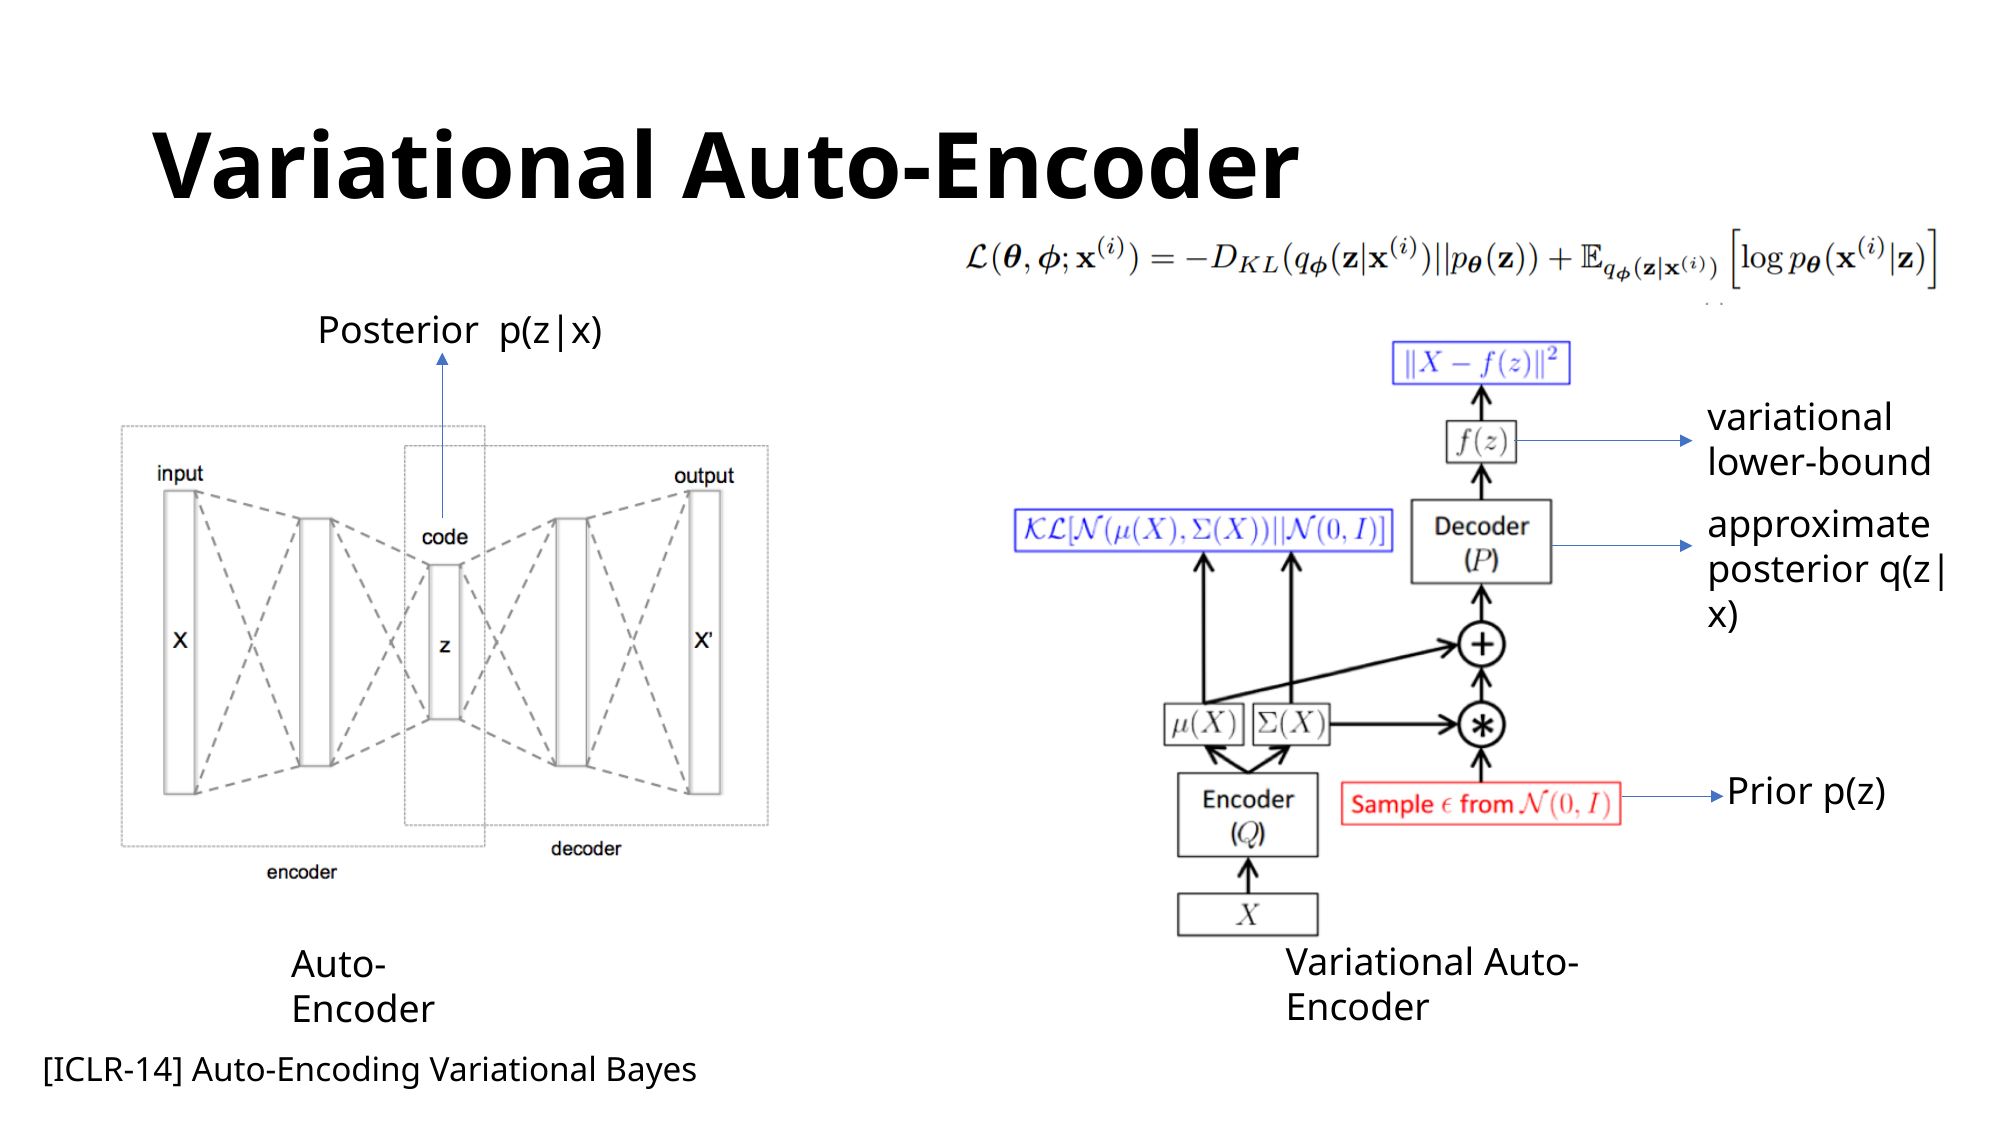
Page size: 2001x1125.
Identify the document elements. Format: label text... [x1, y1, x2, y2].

picture [909, 219, 1995, 948]
text_box Prior p(z) [1711, 760, 1982, 820]
text_box approximate posterior q(z|x) [1692, 536, 1982, 643]
title Variational Auto-Encoder [137, 59, 1863, 278]
picture [65, 366, 820, 930]
text_box Auto-Encoder [276, 932, 541, 1037]
text_box [ICLR-14] Auto-Encoding Variational Bayes [18, 1040, 1982, 1096]
text_box variational lower-bound [1692, 385, 2000, 536]
text_box Variational Auto-Encoder [1270, 930, 1724, 1036]
text_box Posterior p(z|x) [302, 299, 638, 359]
